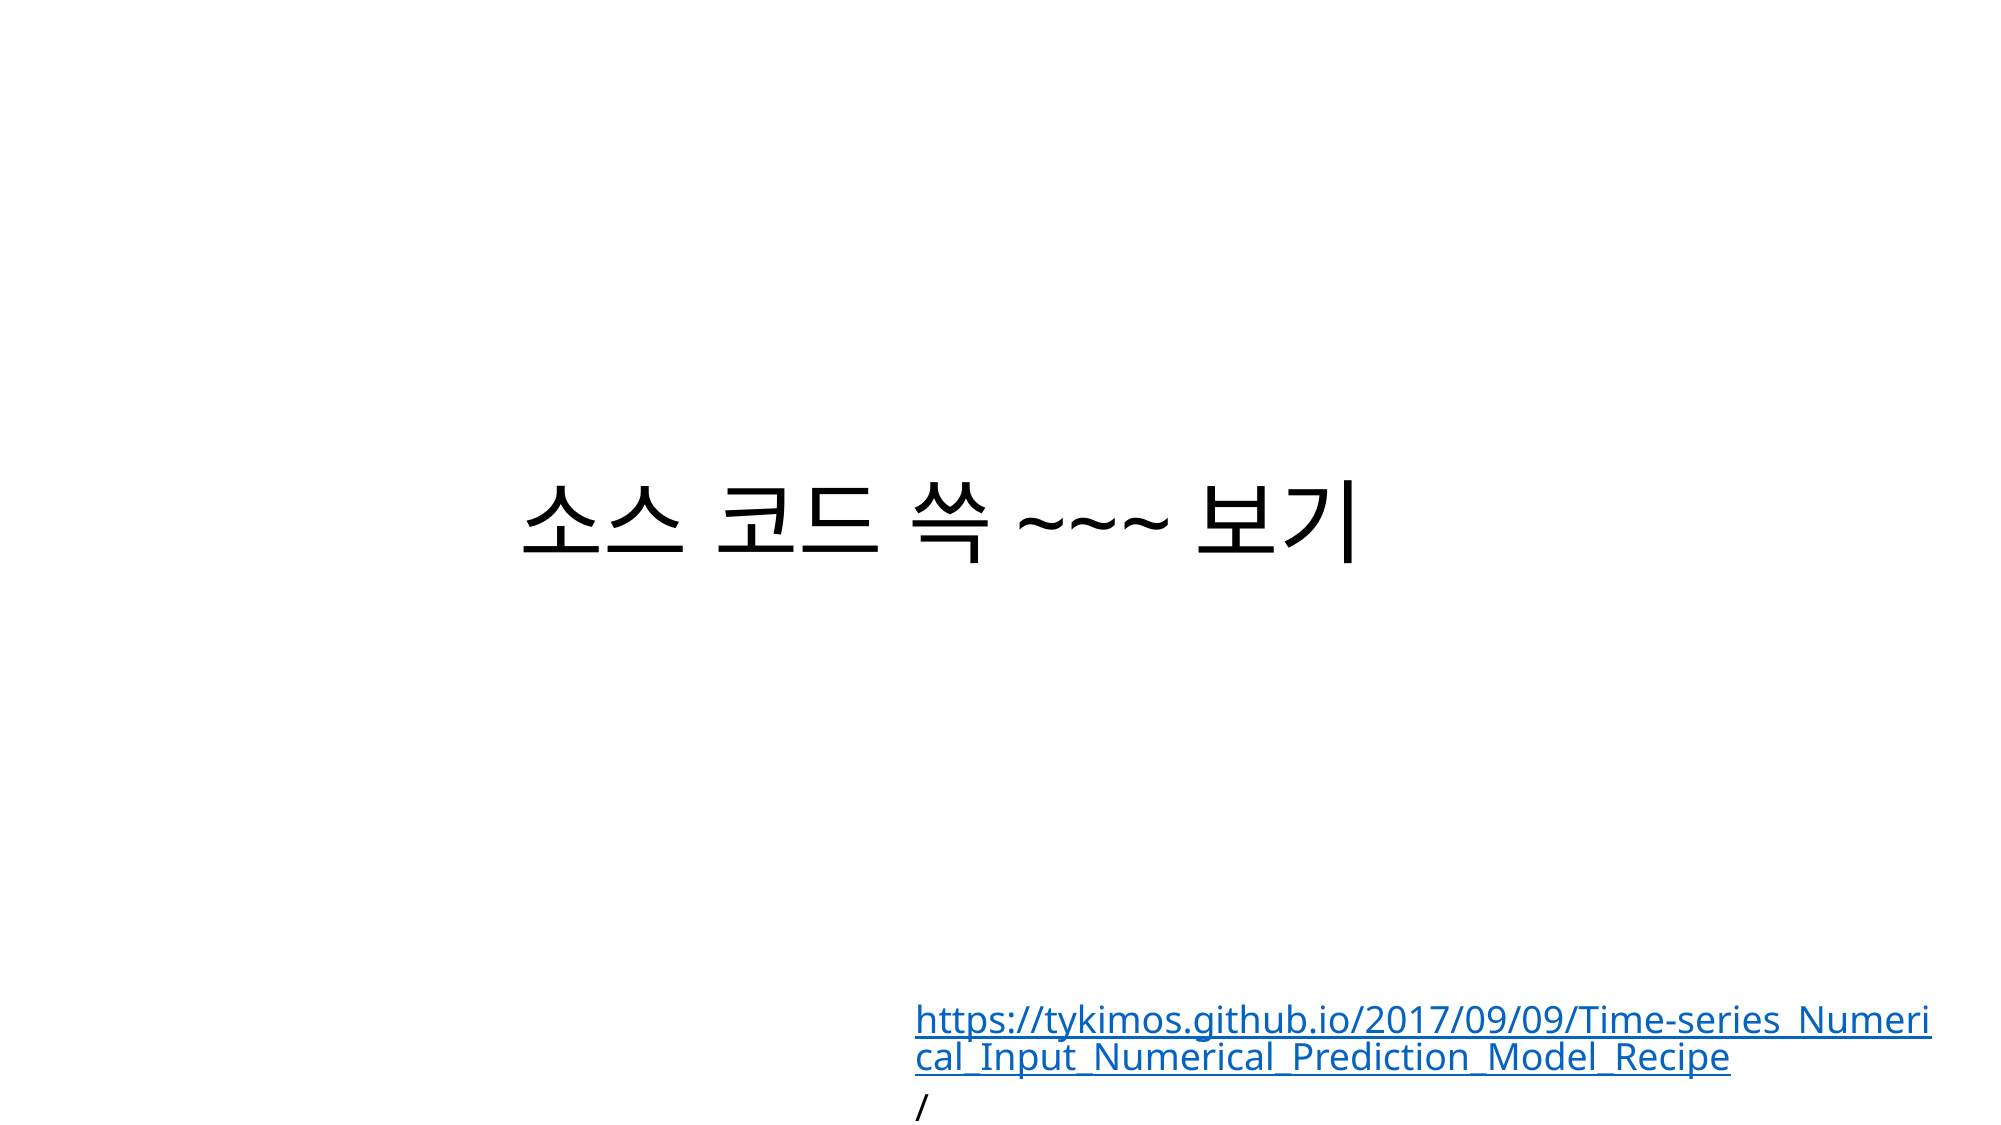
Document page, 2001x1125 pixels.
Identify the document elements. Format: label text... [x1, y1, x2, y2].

text_box https://tykimos.github.io/2017/09/09/Time-series_Numerical_Input_Numerical_Prediction_Model_Recipe/ [900, 988, 1964, 1105]
title 소스 코드 쓱~~~보기 [79, 418, 1805, 636]
